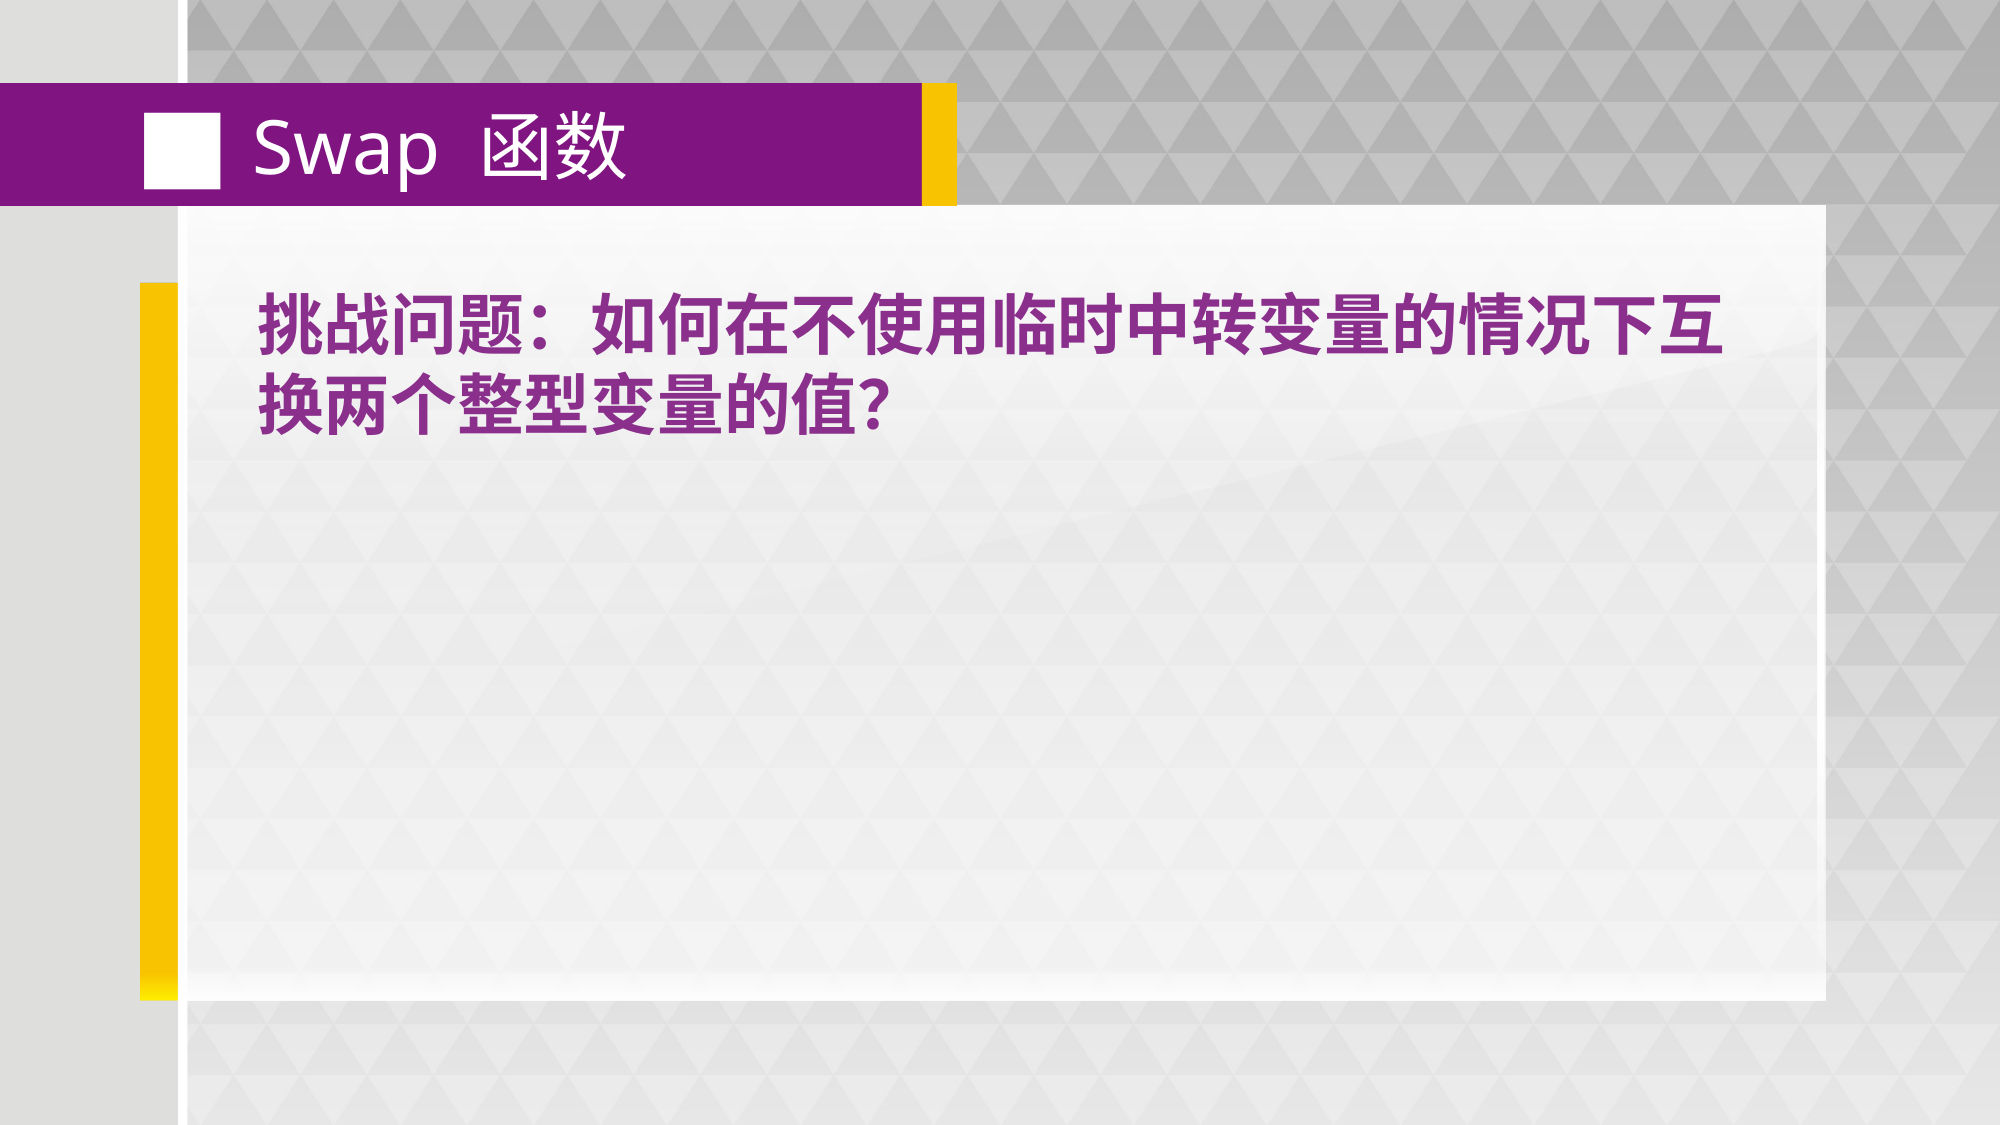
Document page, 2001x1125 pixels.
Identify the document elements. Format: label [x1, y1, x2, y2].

picture [0, 0, 2000, 1125]
text_box [120, 69, 639, 206]
